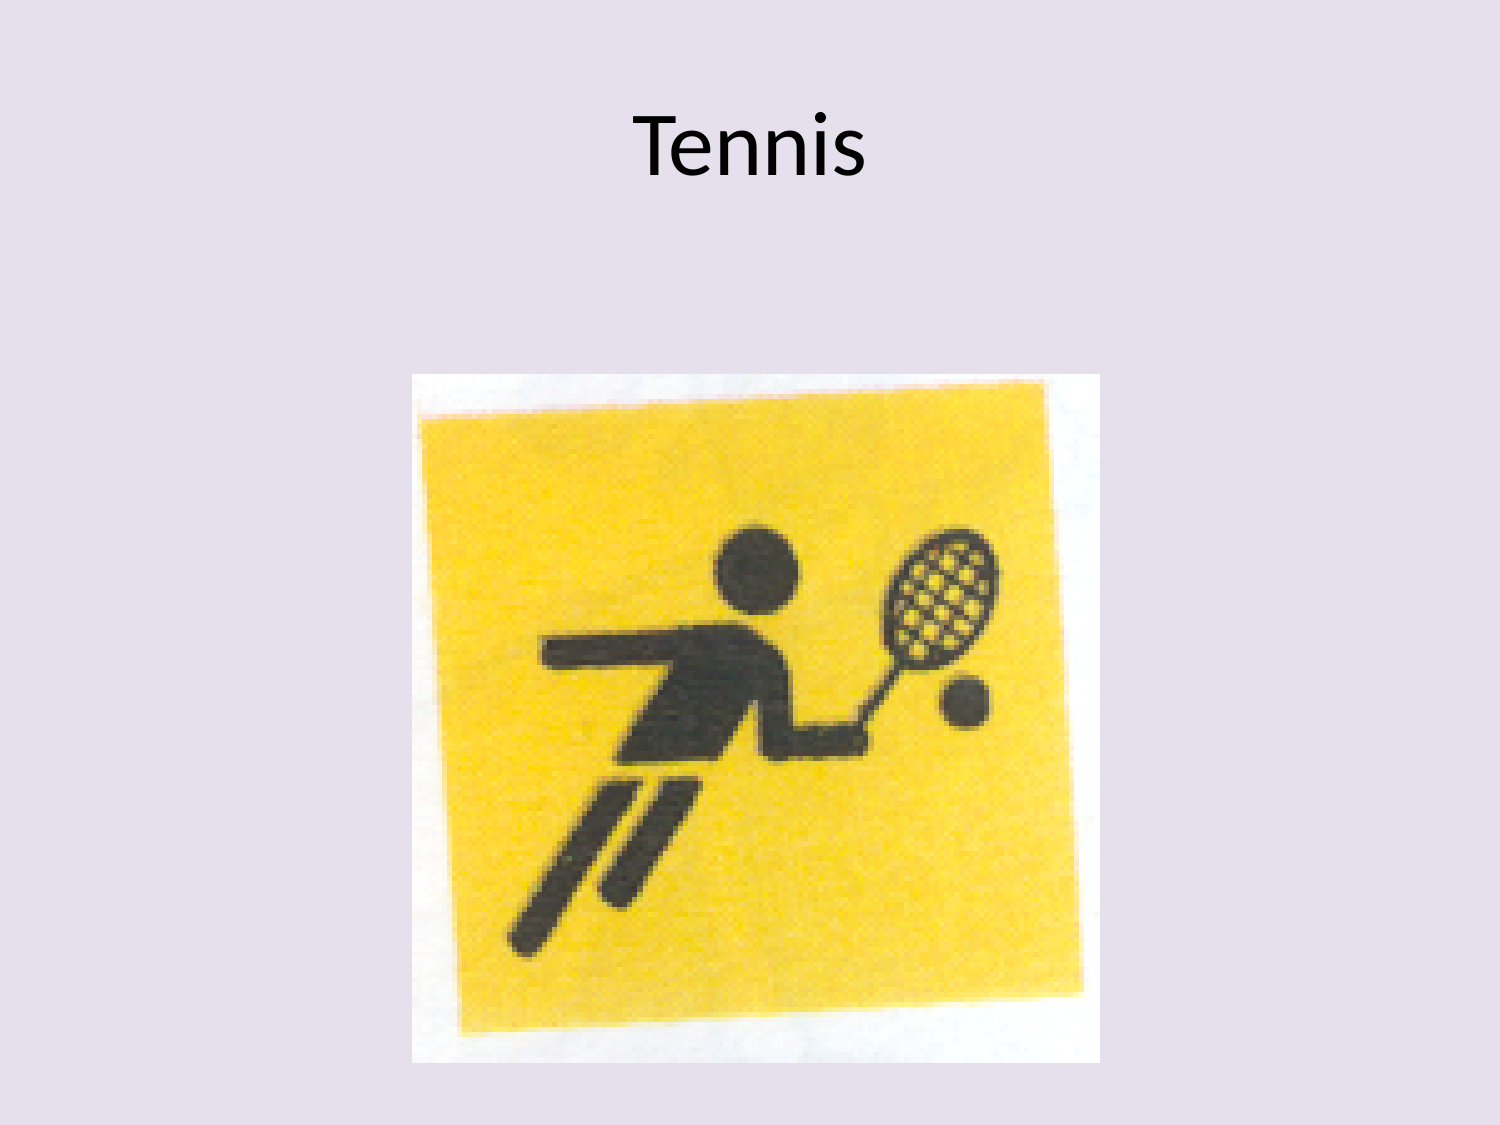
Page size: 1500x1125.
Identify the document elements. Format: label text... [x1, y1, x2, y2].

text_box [412, 374, 1101, 1063]
title Tennis [75, 45, 1425, 233]
